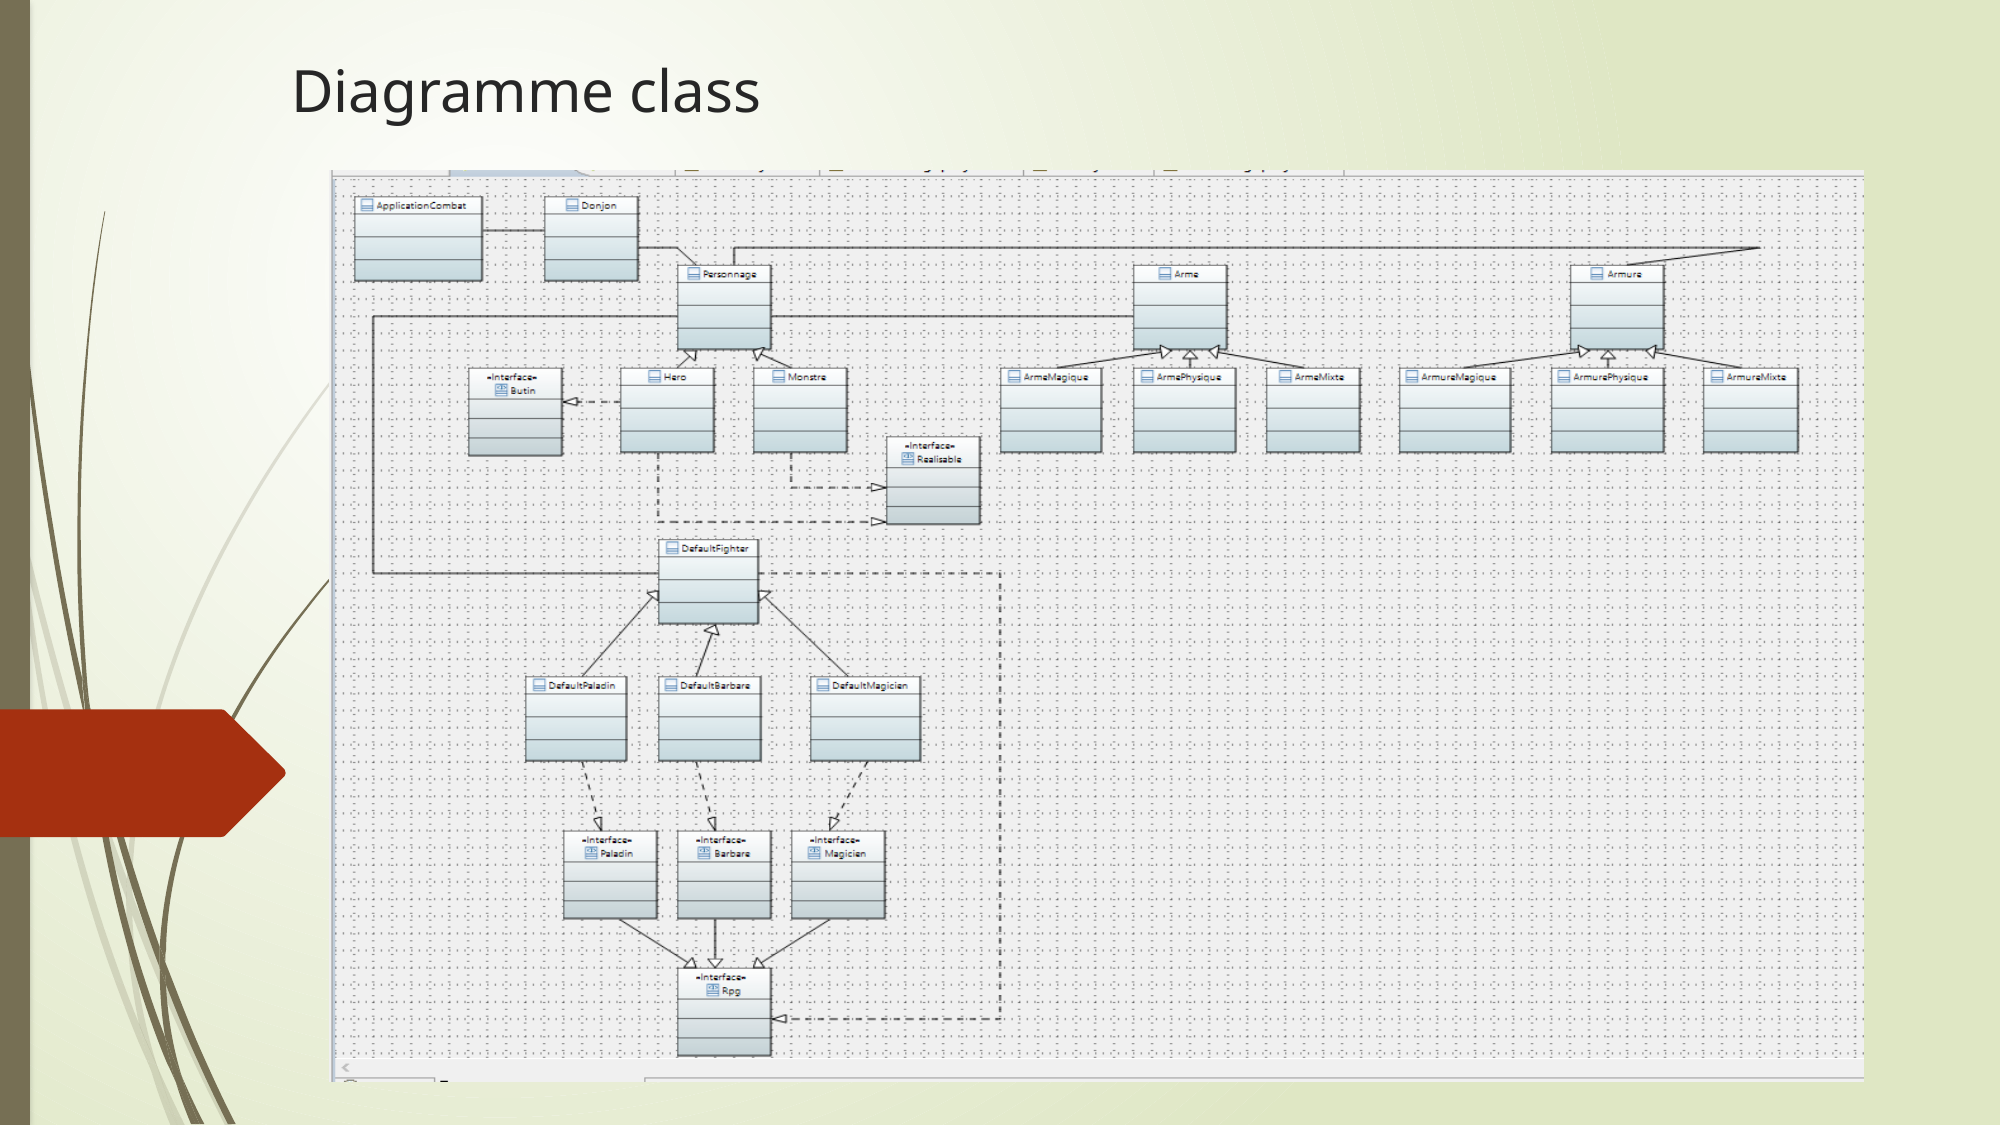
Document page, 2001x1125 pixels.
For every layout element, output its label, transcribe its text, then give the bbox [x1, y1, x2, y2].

picture [328, 170, 1865, 1083]
title Diagramme class [276, 40, 1739, 132]
